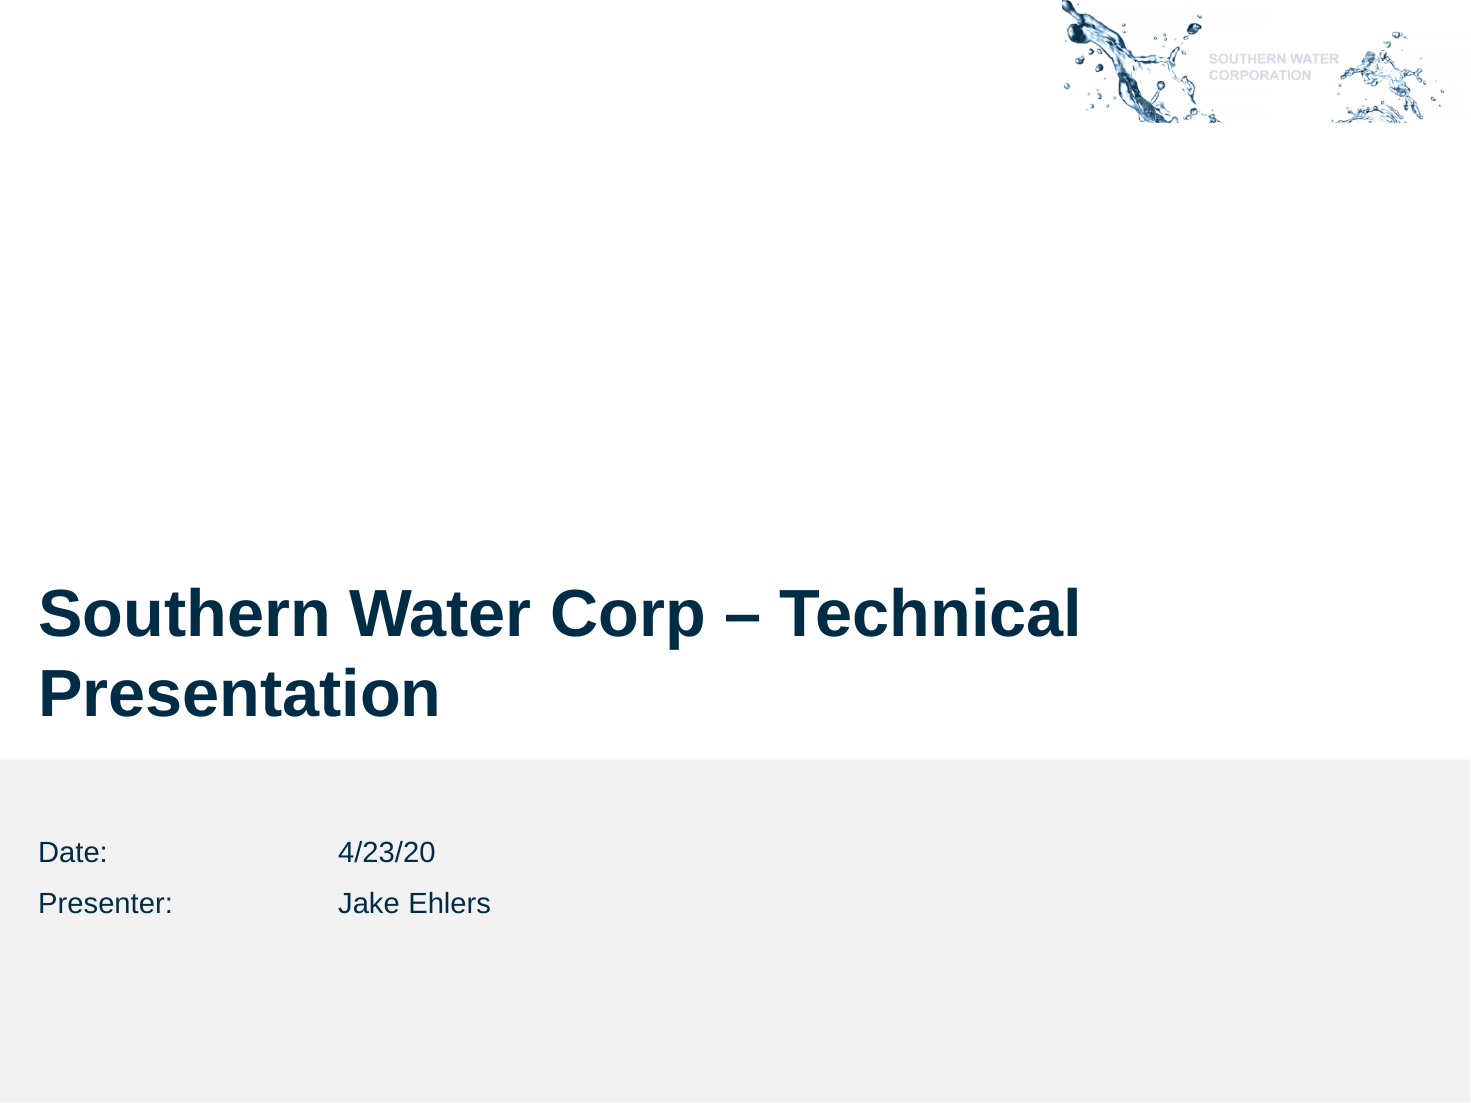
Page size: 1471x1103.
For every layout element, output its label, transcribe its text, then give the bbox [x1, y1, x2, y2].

picture [1062, 0, 1471, 131]
title Southern Water Corp – Technical Presentation [38, 570, 1248, 755]
text_box Presenter: Jake Ehlers [38, 884, 848, 920]
text_box Date: 4/23/20 [38, 833, 848, 869]
